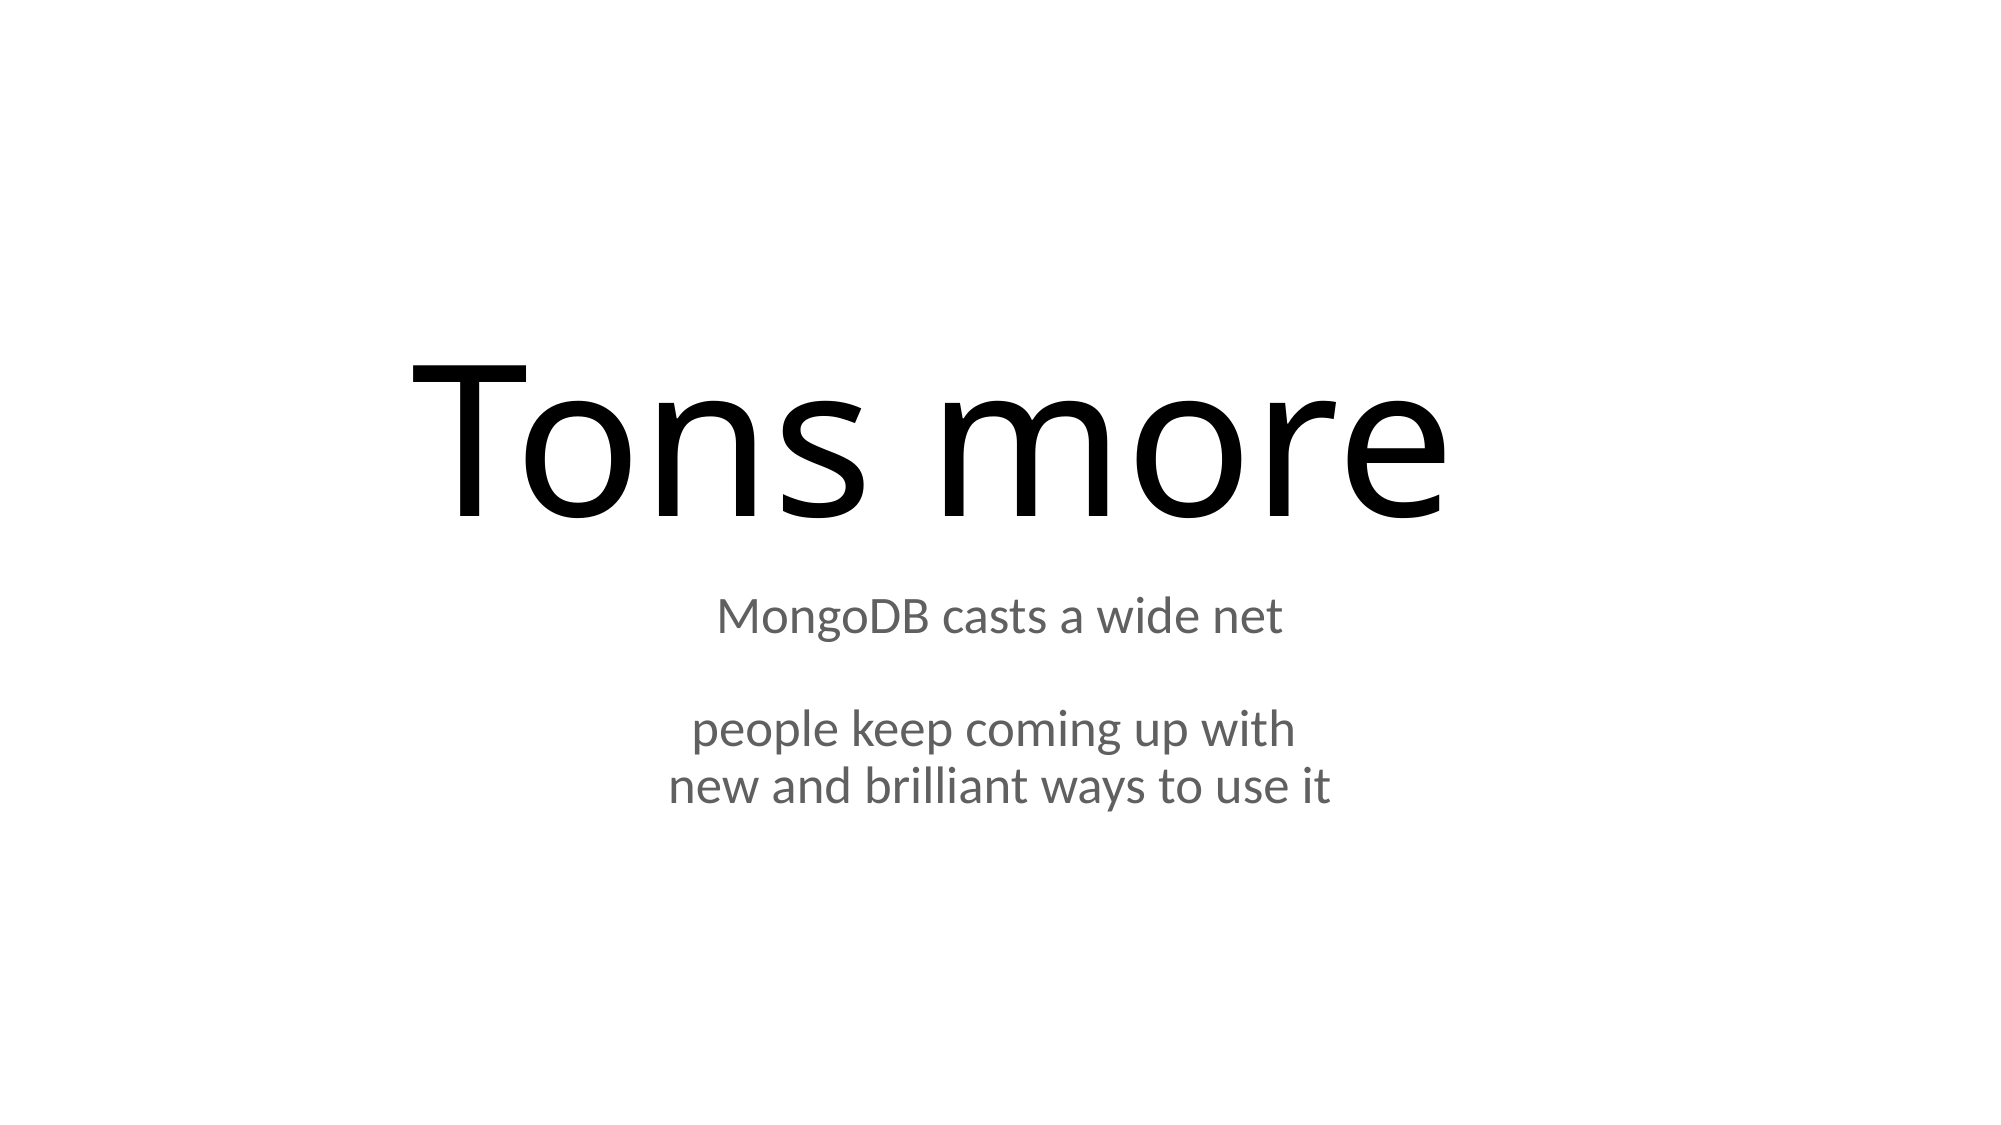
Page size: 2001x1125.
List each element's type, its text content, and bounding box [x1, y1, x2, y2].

title Tons more [396, 188, 1604, 570]
list MongoDB casts a wide net people keep coming up with new and brilliant ways to use it [396, 580, 1604, 998]
